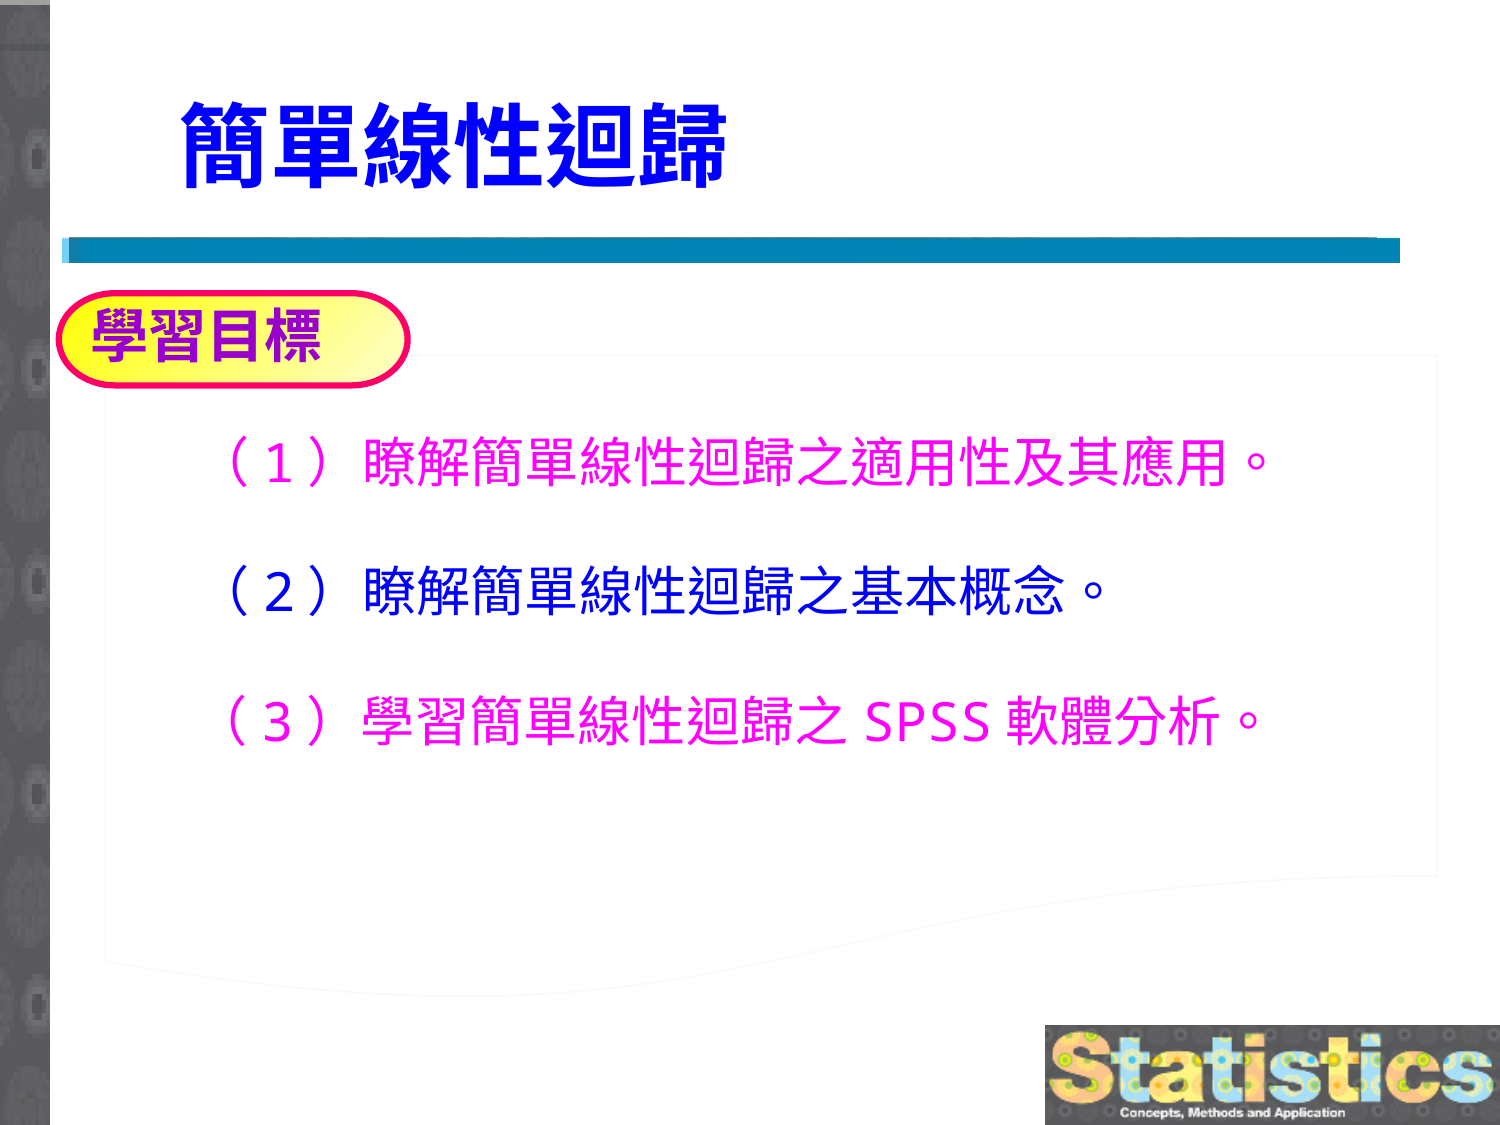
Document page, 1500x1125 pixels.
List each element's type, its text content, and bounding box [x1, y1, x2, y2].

picture [0, 0, 50, 1125]
picture [1045, 1025, 1500, 1125]
picture [62, 237, 124, 263]
text_box （1）瞭解簡單線性迴歸之適用性及其應用。 （2）瞭解簡單線性迴歸之基本概念。 （3）學習簡單線性迴歸之SPSS軟體分析。 [104, 354, 1439, 997]
text_box 學習目標 [58, 293, 408, 386]
title 簡單線性迴歸 [124, 49, 1401, 238]
